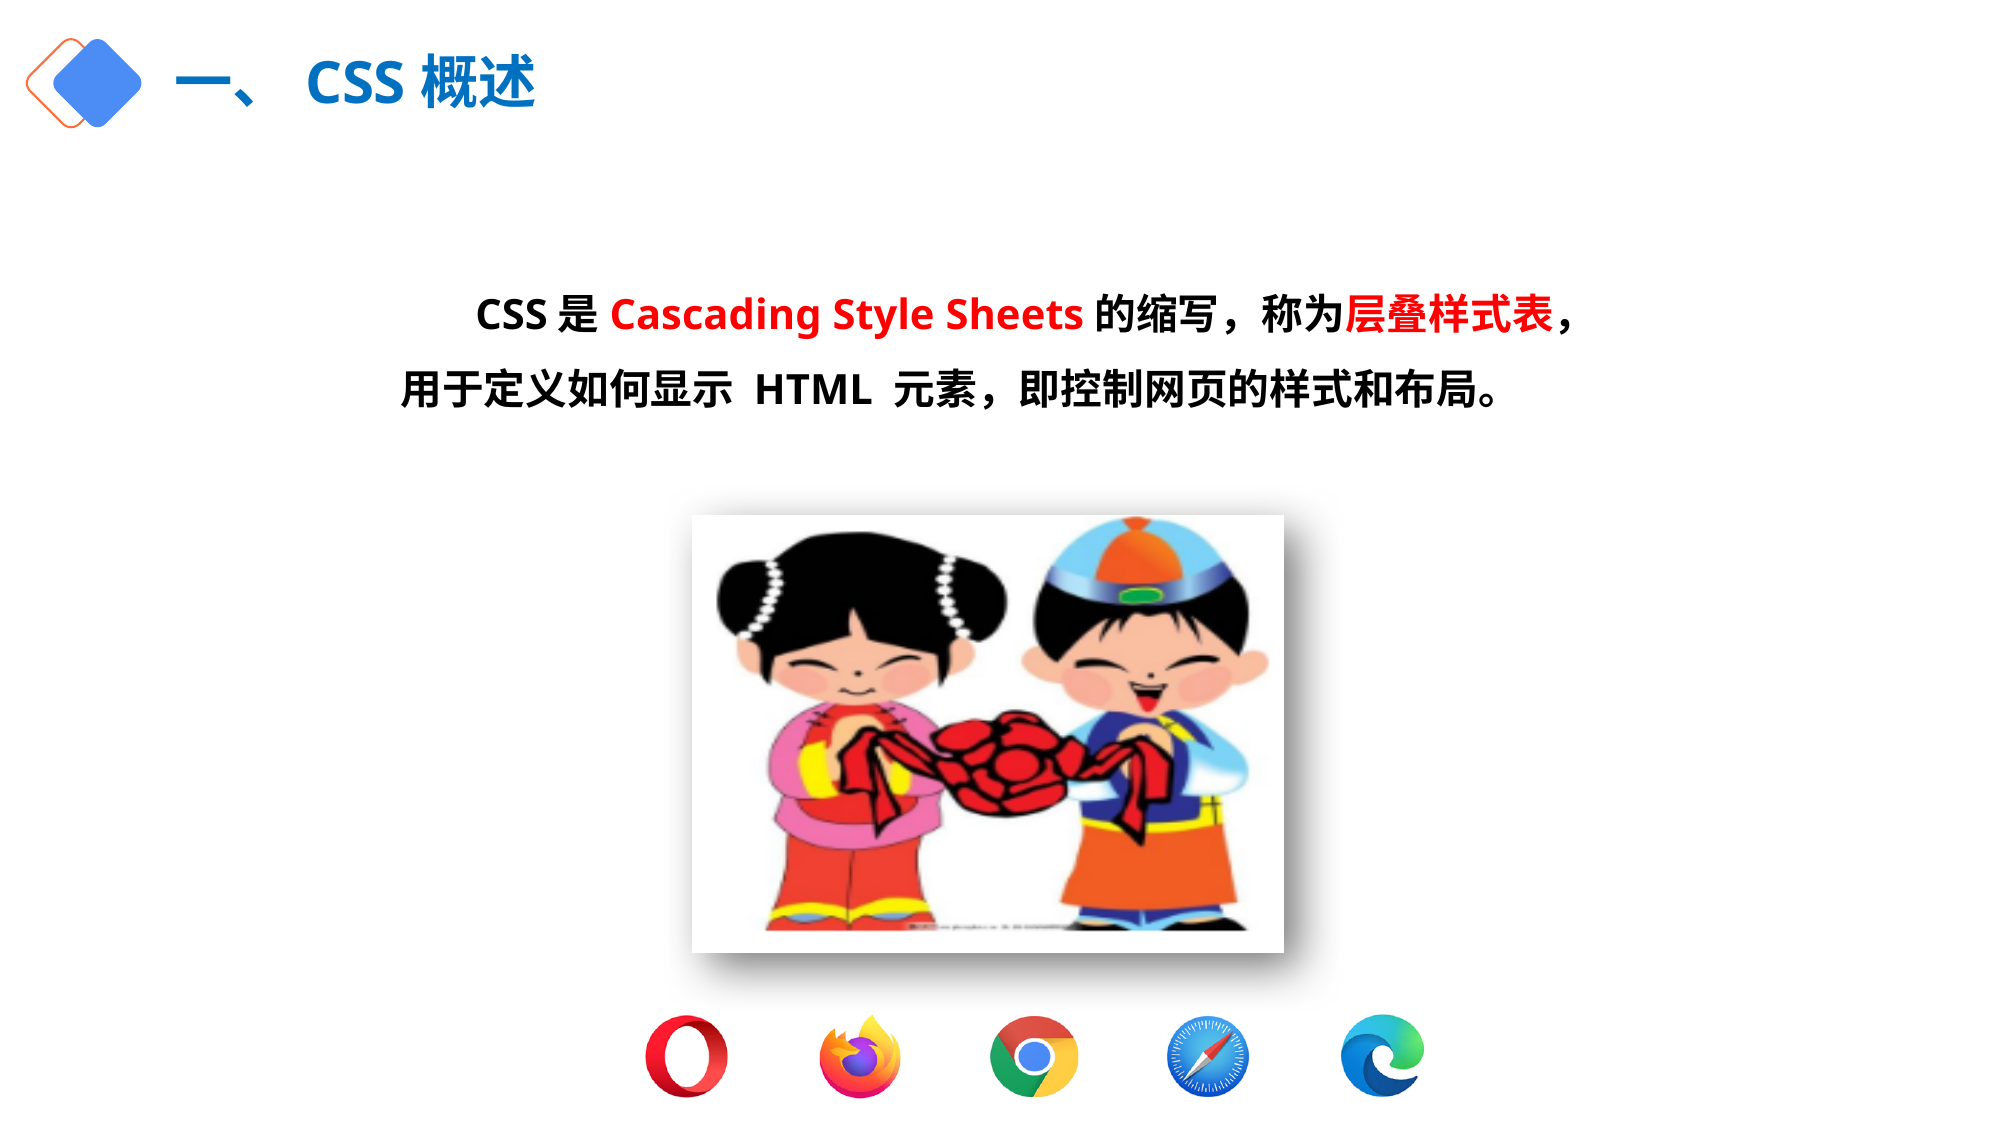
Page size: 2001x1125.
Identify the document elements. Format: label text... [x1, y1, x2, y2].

picture [568, 999, 1545, 1110]
picture [692, 515, 1284, 953]
text_box CSS是Cascading Style Sheets的缩写，称为层叠样式表，用于定义如何显示 HTML 元素，即控制网页的样式和布局。 [385, 255, 1626, 421]
title 一、CSS概述 [159, 25, 929, 144]
